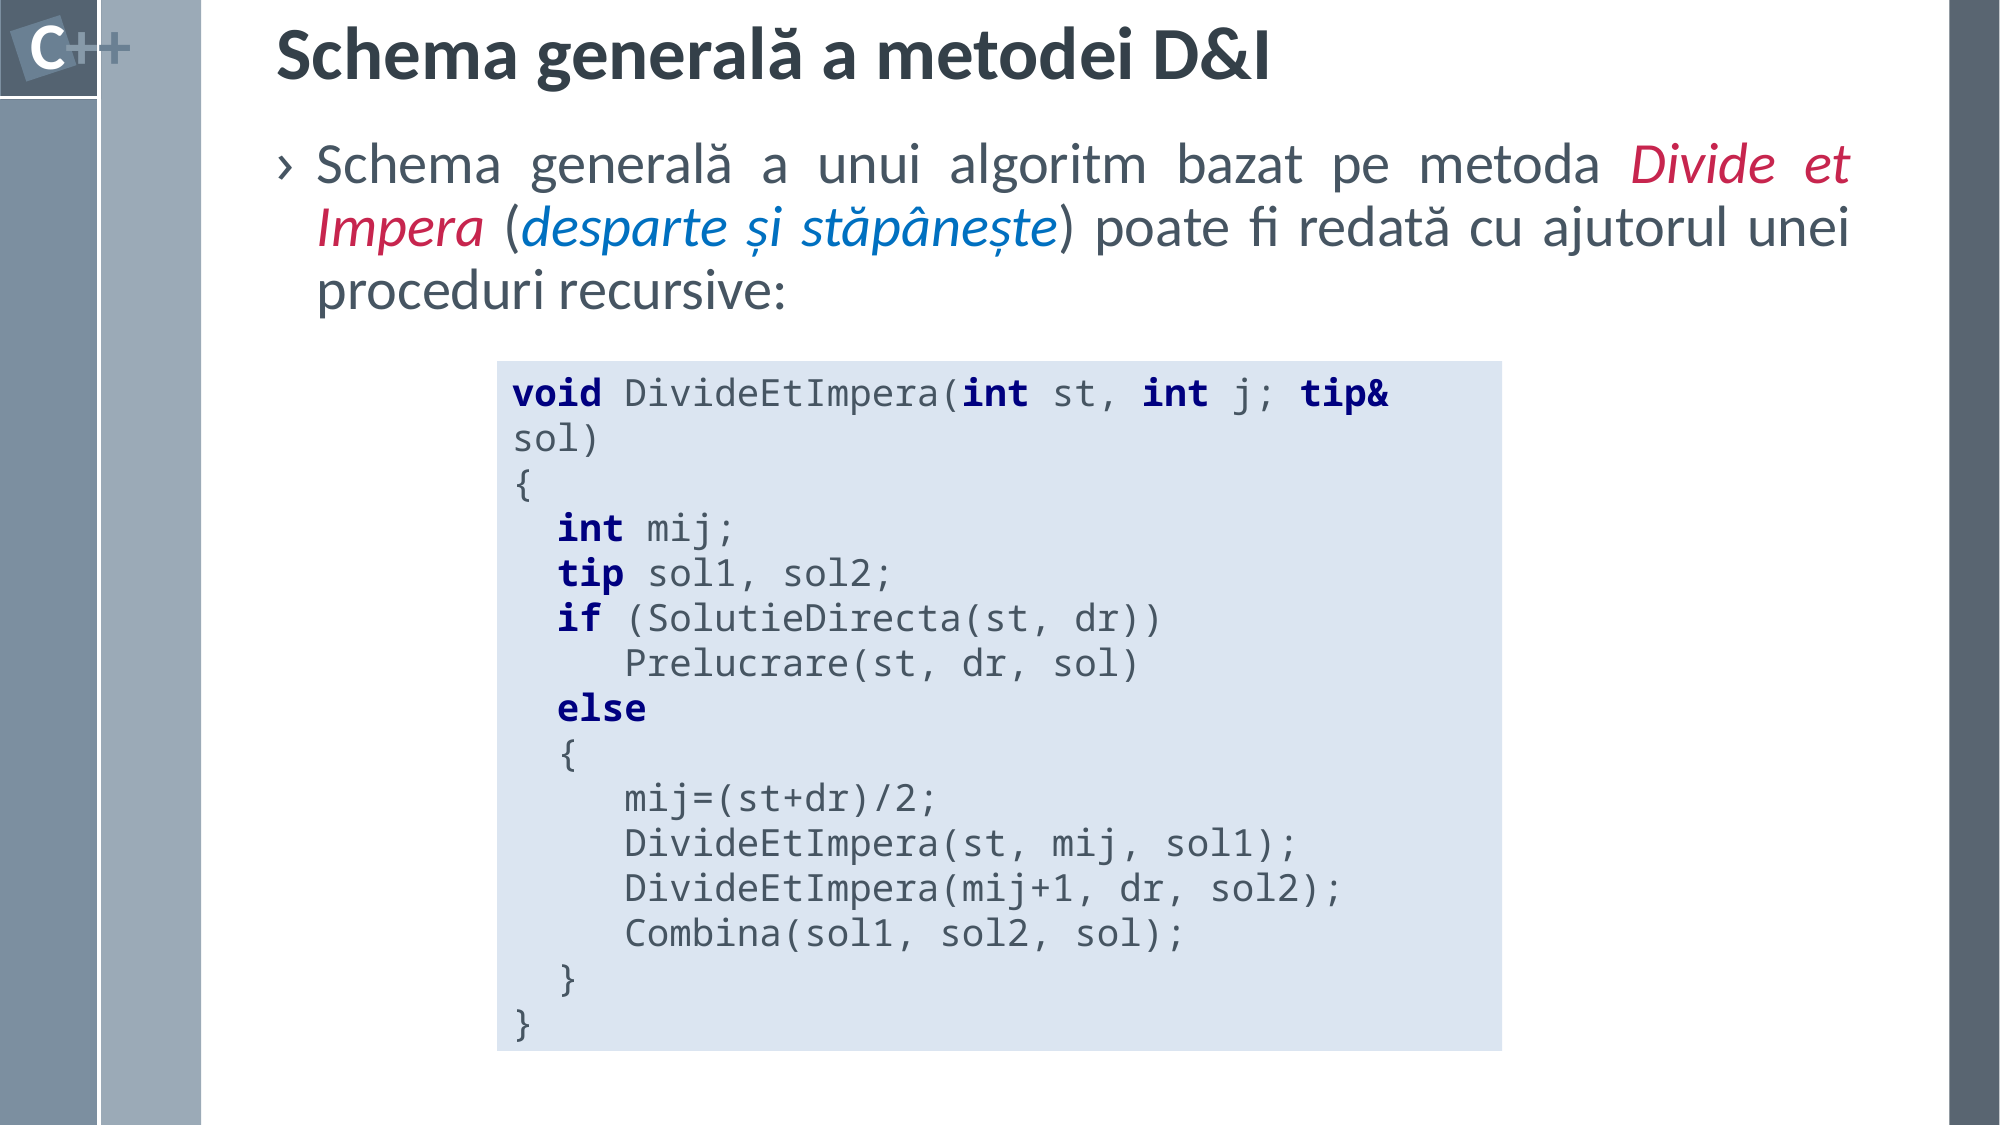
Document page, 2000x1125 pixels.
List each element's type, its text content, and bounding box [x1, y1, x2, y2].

list Schema generală a unui algoritm bazat pe metoda Divide et Impera (desparte și stăpânește) poate fi redată cu ajutorul unei proceduri recursive: [261, 125, 1867, 1013]
text_box void DivideEtImpera(int st, int j; tip& sol) { int mij; tip sol1, sol2; if (SolutieDirecta(st, dr)) Prelucrare(st, dr, sol) else { mij=(st+dr)/2; DivideEtImpera(st, mij, sol1); DivideEtImpera(mij+1, dr, sol2); Combina(sol1, sol2, sol); } } [497, 361, 1503, 1051]
title Schema generală a metodei D&I [261, 7, 1867, 104]
